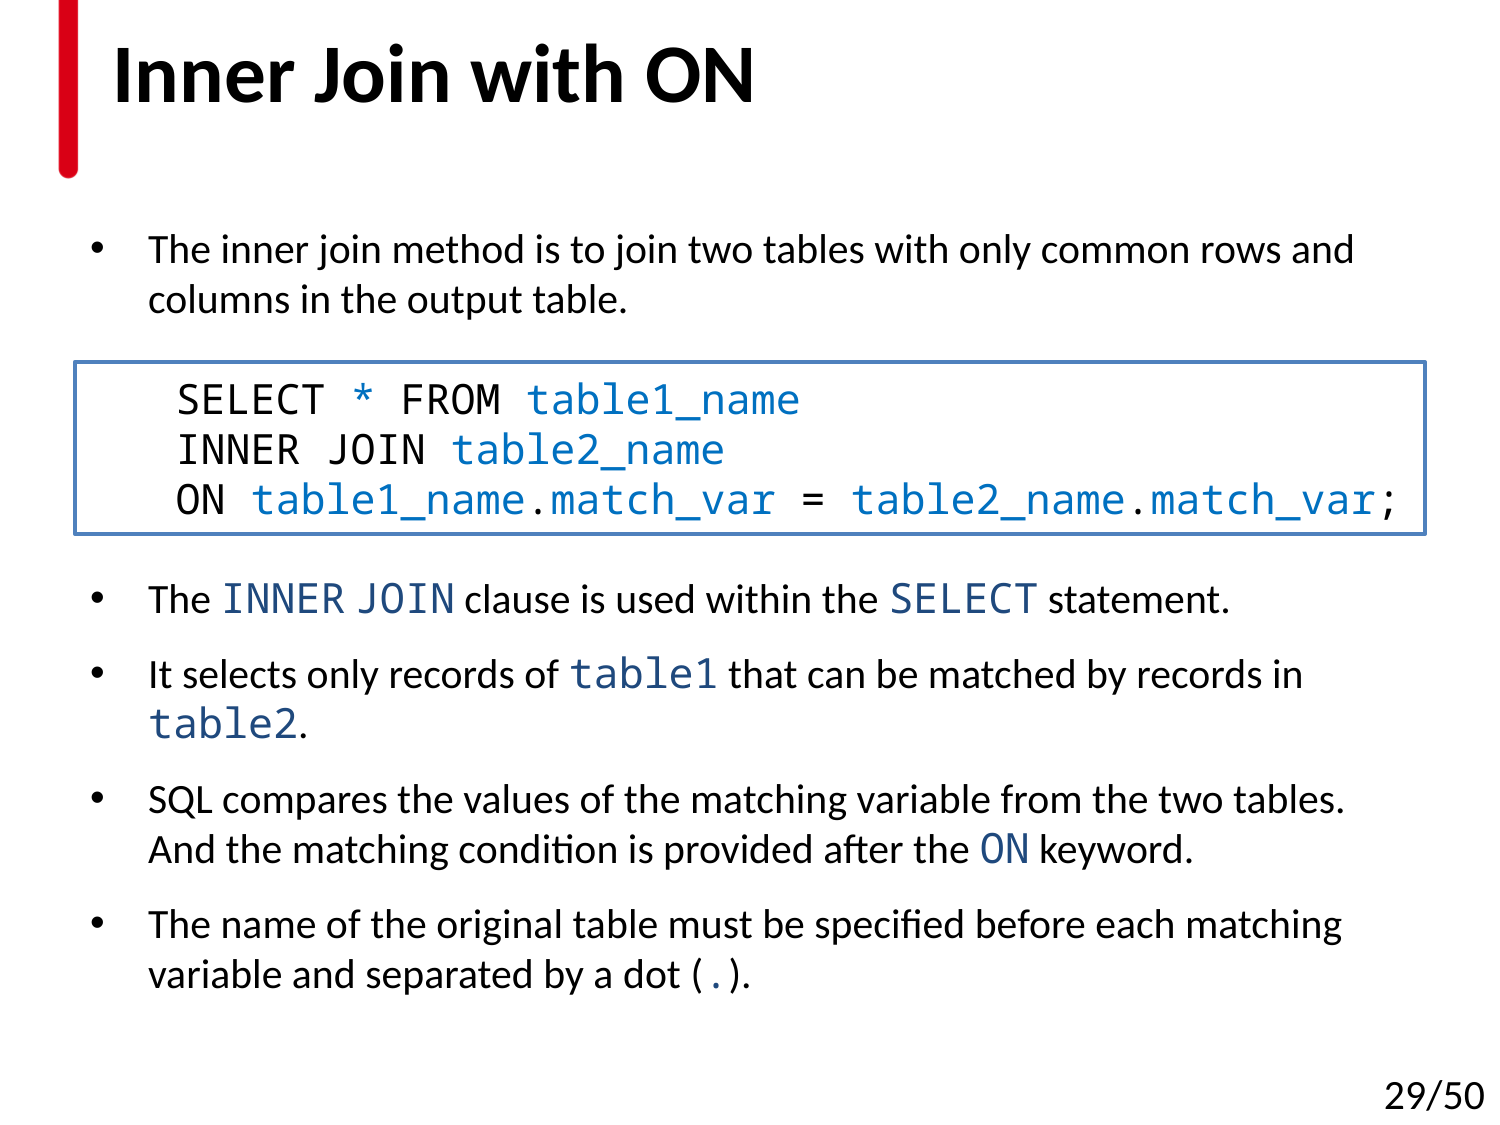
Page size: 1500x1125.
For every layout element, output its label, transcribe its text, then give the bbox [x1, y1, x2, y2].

text_box SELECT * FROM table1_name INNER JOIN table2_name ON table1_name.match_var = table2_name.match_var; [73, 360, 1427, 536]
picture [57, 0, 81, 200]
list The inner join method is to join two tables with only common rows and columns in the output table. The INNER JOIN clause is used within the SELECT statement. It selects only records of table1 that can be matched by records in table2. SQL compares the values of the matching variable from the two tables. And the matching condition is provided after the ON keyword. The name of the original table must be specified before each matching variable and separated by a dot (.). [75, 536, 1425, 957]
title Inner Join with ON [97, 0, 1425, 138]
list The inner join method is to join two tables with only common rows and columns in the output table. The INNER JOIN clause is used within the SELECT statement. It selects only records of table1 that can be matched by records in table2. SQL compares the values of the matching variable from the two tables. And the matching condition is provided after the ON keyword. The name of the original table must be specified before each matching variable and separated by a dot (.). [75, 214, 1425, 360]
